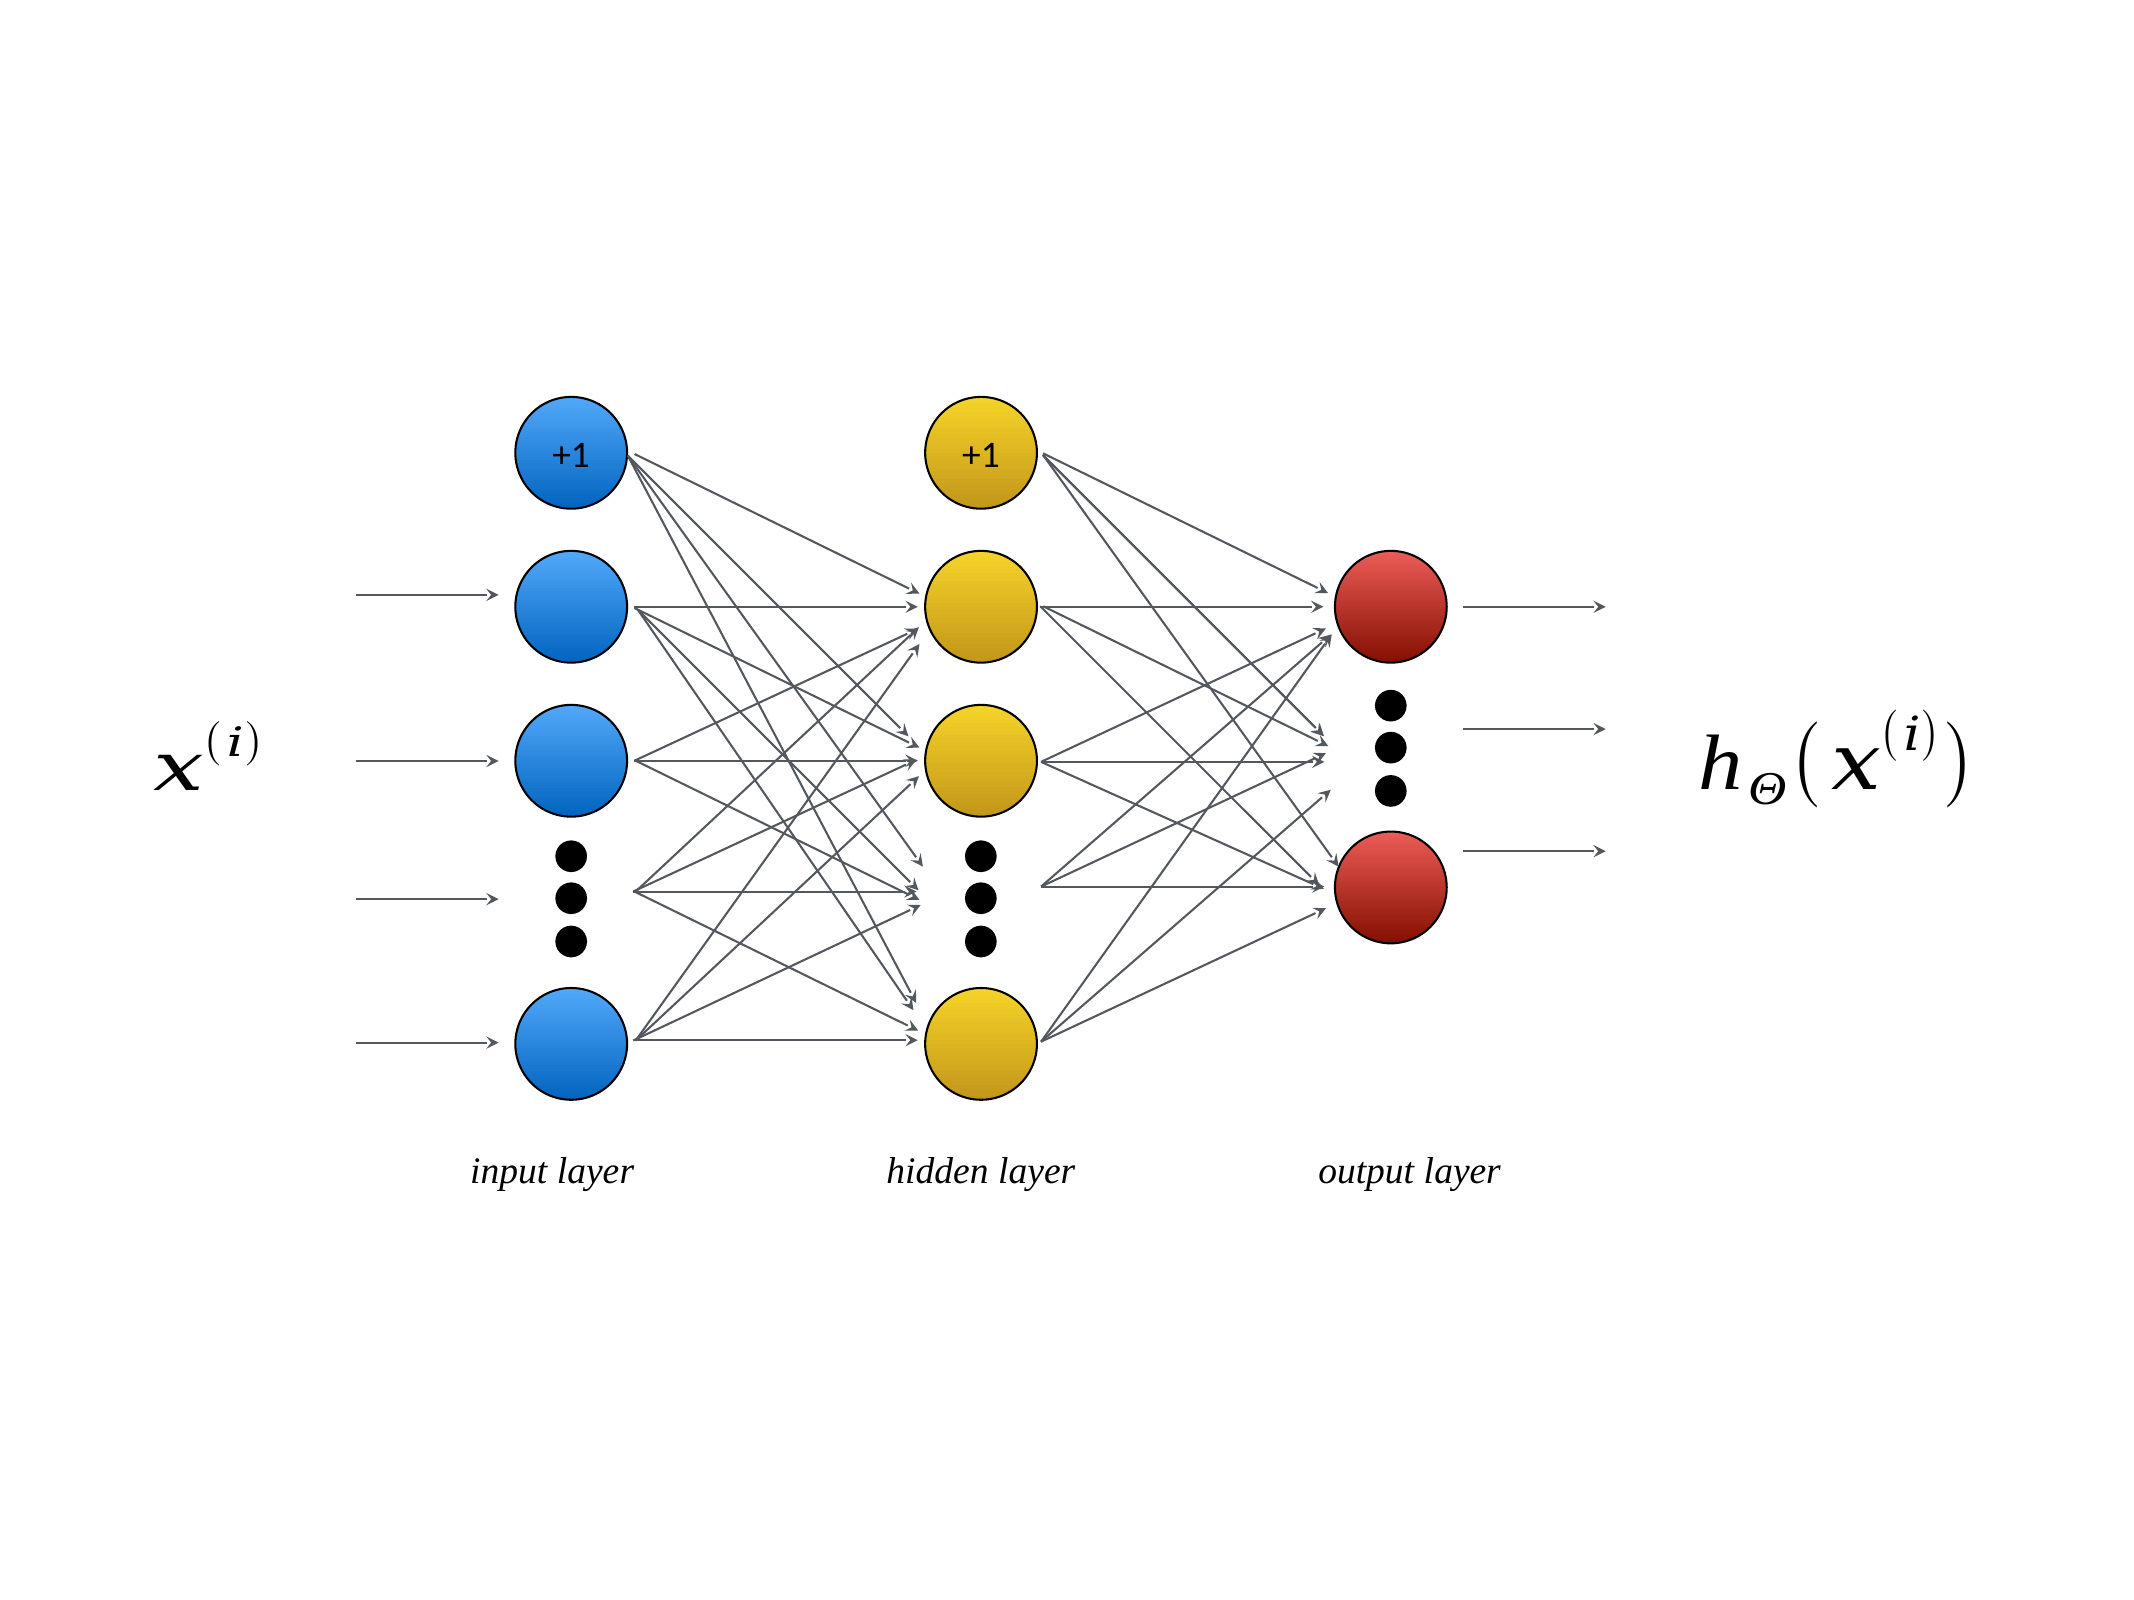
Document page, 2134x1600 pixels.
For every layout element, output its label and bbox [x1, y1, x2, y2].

text_box [355, 396, 1606, 1204]
